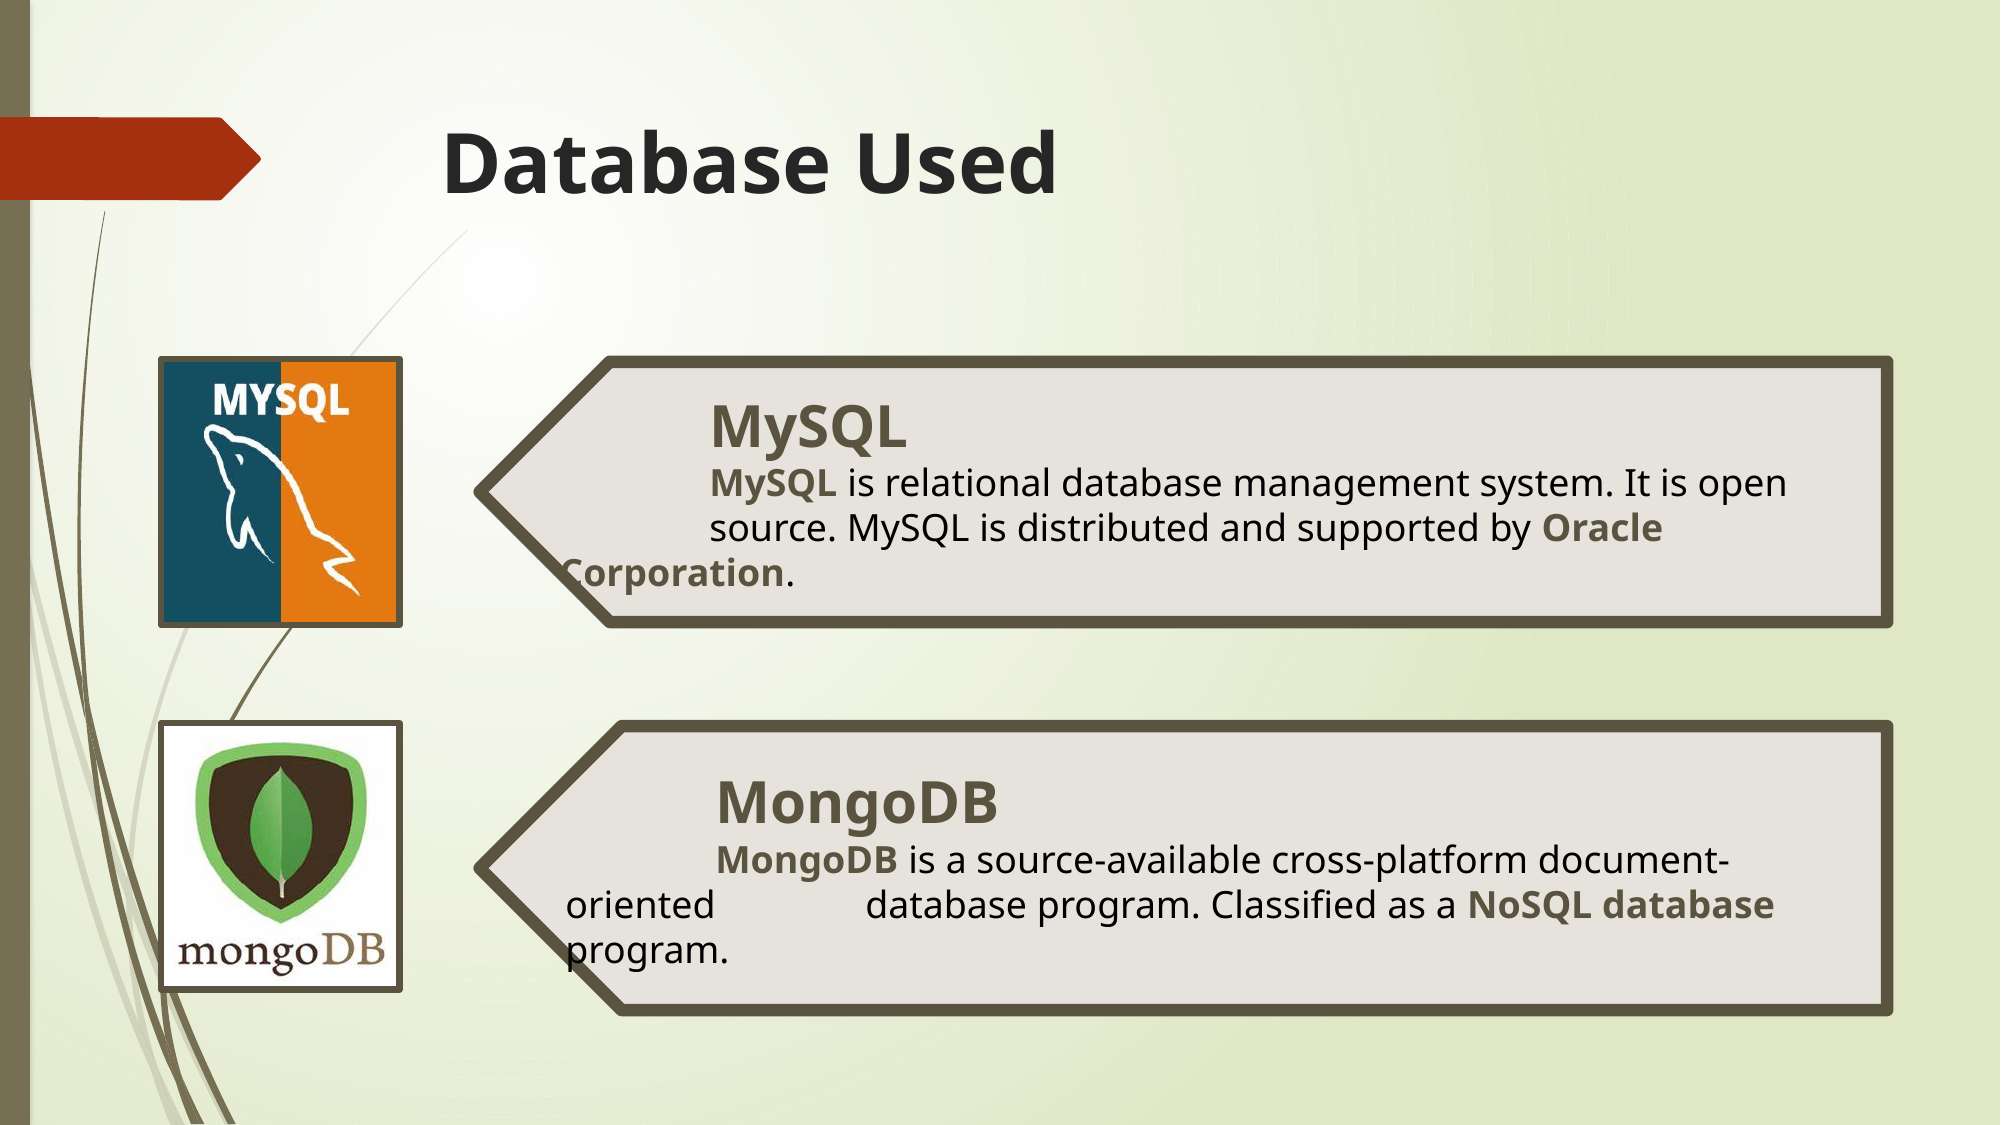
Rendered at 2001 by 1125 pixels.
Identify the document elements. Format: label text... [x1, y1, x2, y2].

text_box MongoDB MongoDB is a source-available cross-platform document-oriented database program. Classified as a NoSQL database program. [478, 724, 1889, 1012]
text_box MySQL MySQL is relational database management system. It is open source. MySQL is distributed and supported by Oracle Corporation. [478, 360, 1889, 624]
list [163, 361, 397, 623]
picture [163, 725, 397, 987]
title Database Used [425, 102, 1888, 313]
